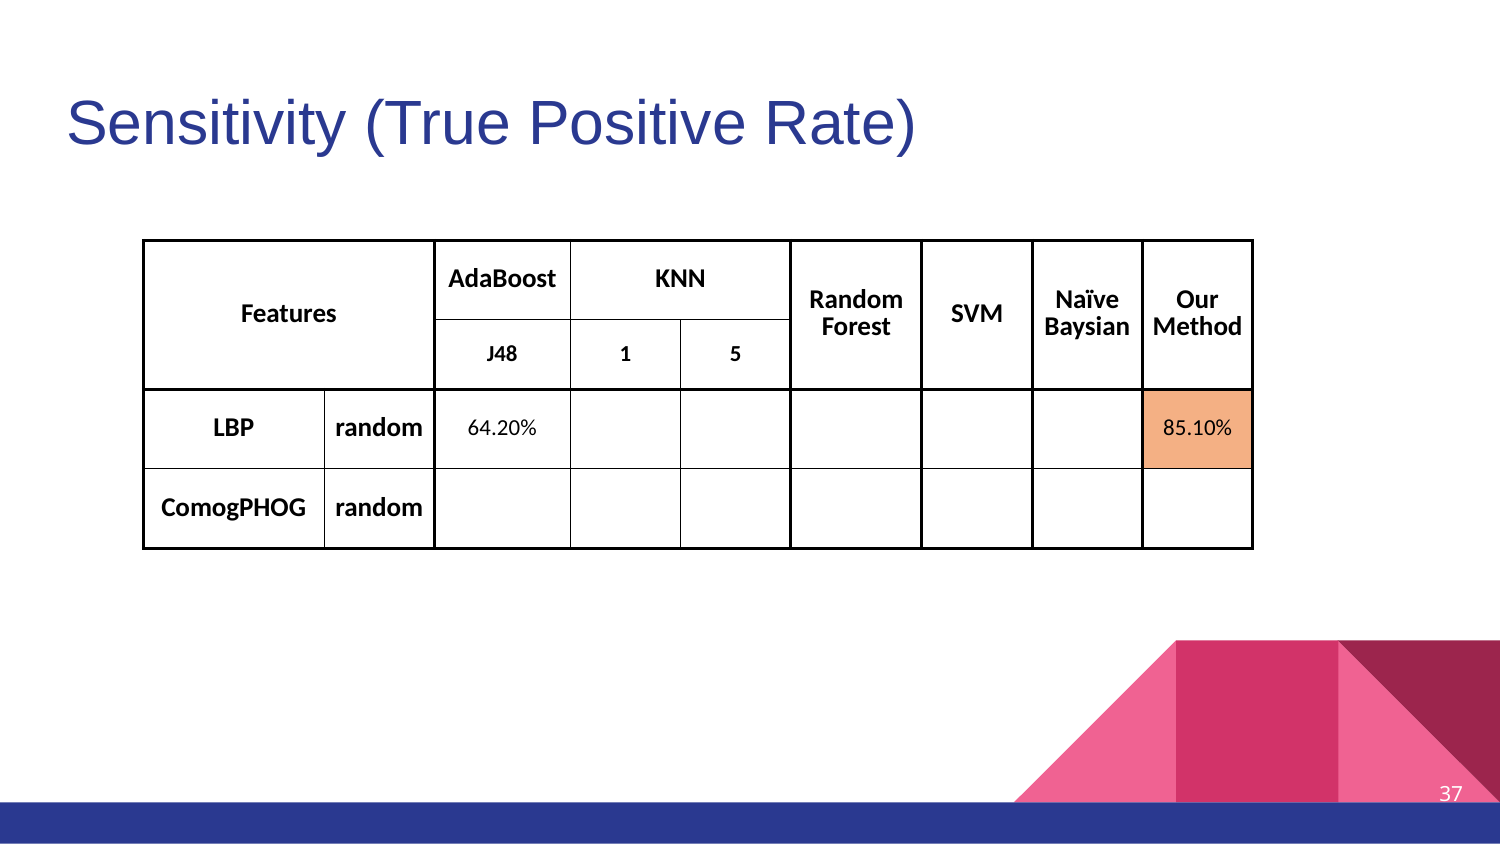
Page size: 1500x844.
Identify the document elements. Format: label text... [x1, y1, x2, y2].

table_cell random [325, 469, 433, 547]
table_cell [571, 391, 680, 468]
table_cell [923, 391, 1031, 468]
table_cell [571, 469, 680, 547]
table_cell [1034, 391, 1141, 468]
title Sensitivity (True Positive Rate) [51, 67, 1449, 167]
table_cell [681, 391, 789, 468]
table_cell [436, 469, 570, 547]
table_header Our Method [1144, 242, 1251, 388]
table_cell [923, 469, 1031, 547]
table_cell 5 [681, 320, 789, 388]
table_header SVM [923, 242, 1031, 388]
table_cell 64.20% [436, 391, 570, 468]
table_cell [1034, 469, 1141, 547]
table_cell [681, 469, 789, 547]
table_header Random Forest [792, 242, 920, 388]
table_cell [792, 469, 920, 547]
table_header AdaBoost [436, 242, 570, 319]
table_header KNN [571, 242, 789, 319]
table_header Features [145, 242, 433, 388]
table_cell J48 [436, 320, 570, 388]
table_cell [1144, 469, 1251, 547]
table_cell [792, 391, 920, 468]
table_cell 85.10% [1144, 391, 1251, 468]
table_cell random [325, 391, 433, 468]
table_cell LBP [145, 391, 324, 468]
slide_number 37 [1387, 762, 1478, 828]
table_header Naïve Baysian [1034, 242, 1141, 388]
table_cell 1 [571, 320, 680, 388]
table_cell ComogPHOG [145, 469, 324, 547]
